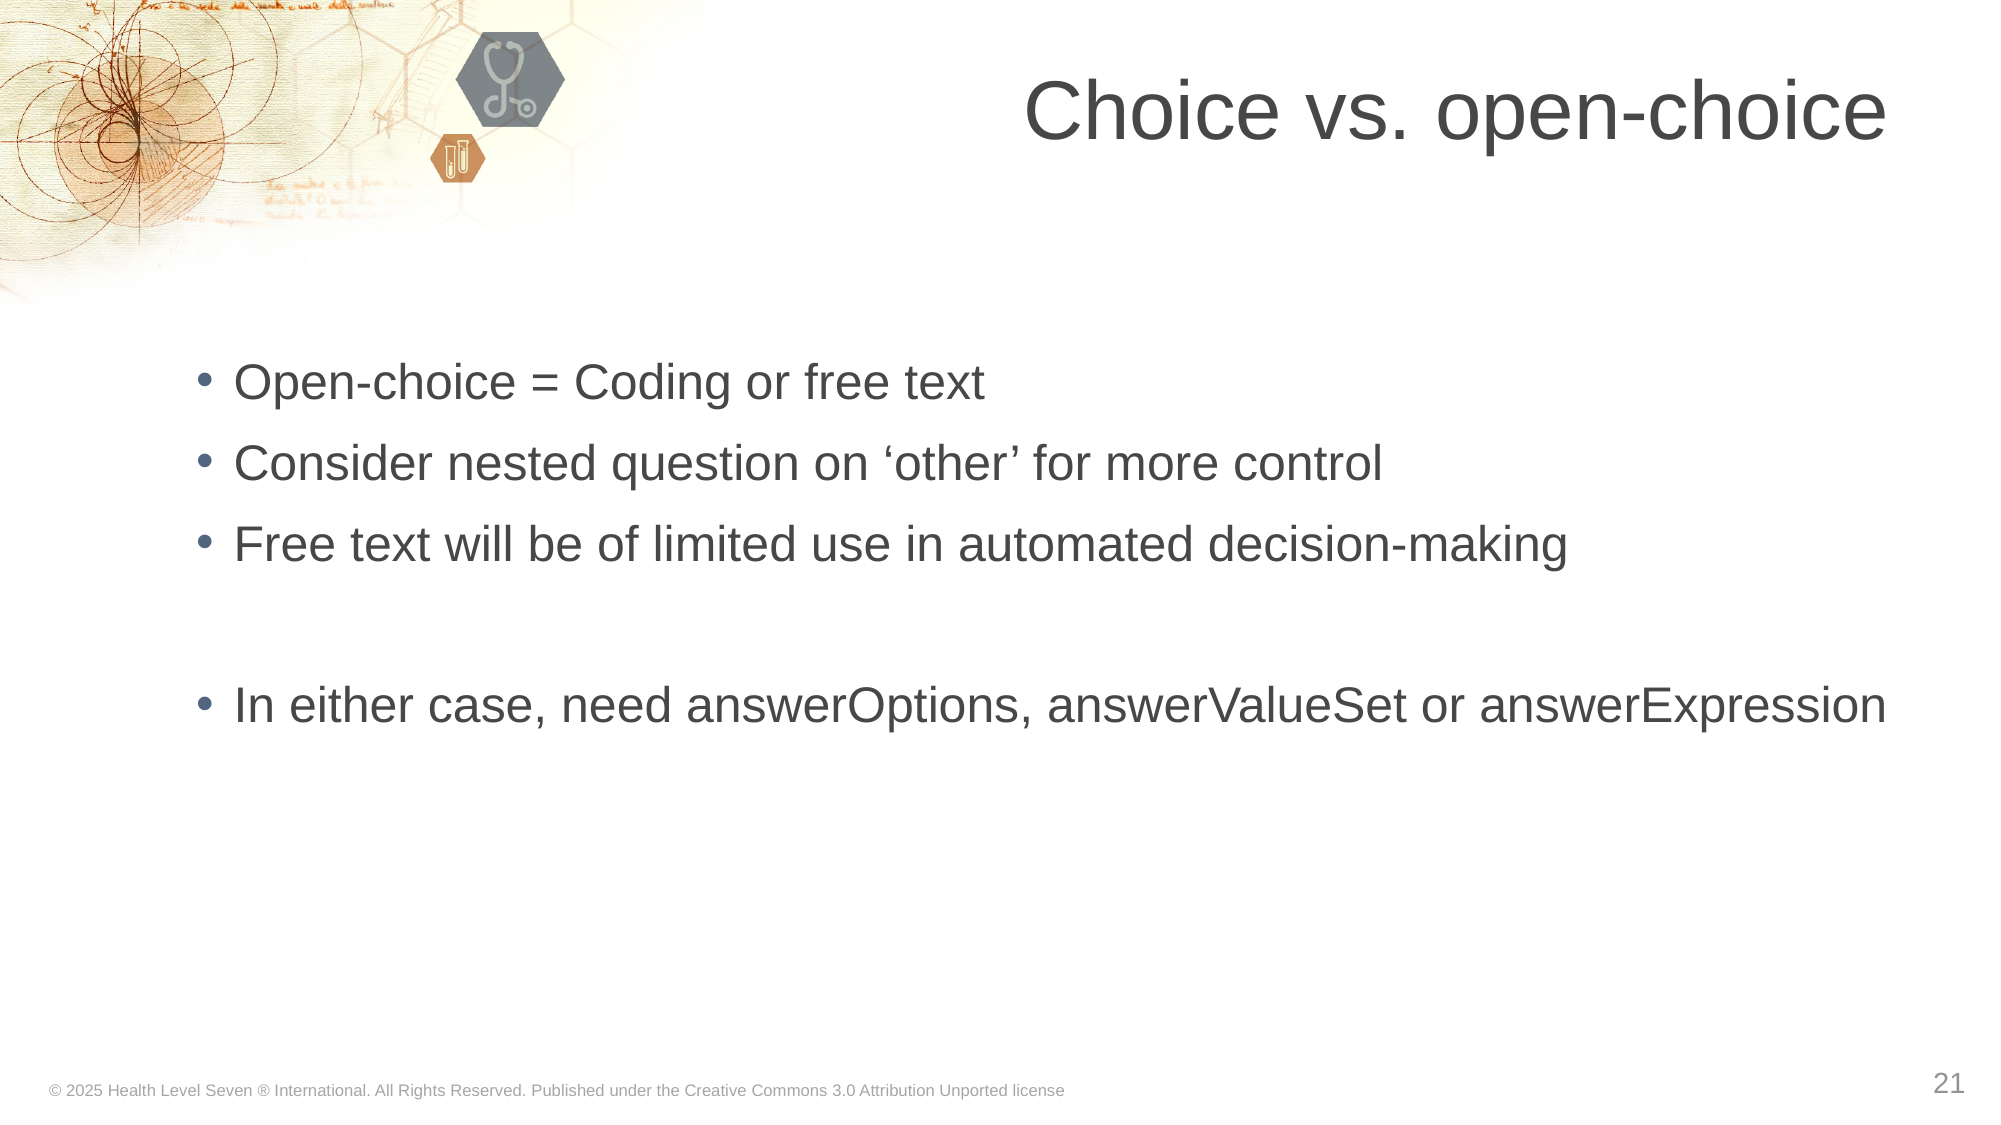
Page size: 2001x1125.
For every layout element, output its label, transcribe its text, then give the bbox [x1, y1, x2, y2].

picture [0, 0, 706, 310]
list Open-choice = Coding or free text Consider nested question on ‘other’ for more control Free text will be of limited use in automated decision-making In either case, need answerOptions, answerValueSet or answerExpression [181, 342, 1904, 1016]
title Choice vs. open-choice [648, 59, 1904, 188]
slide_number 21 [1515, 1064, 1966, 1125]
